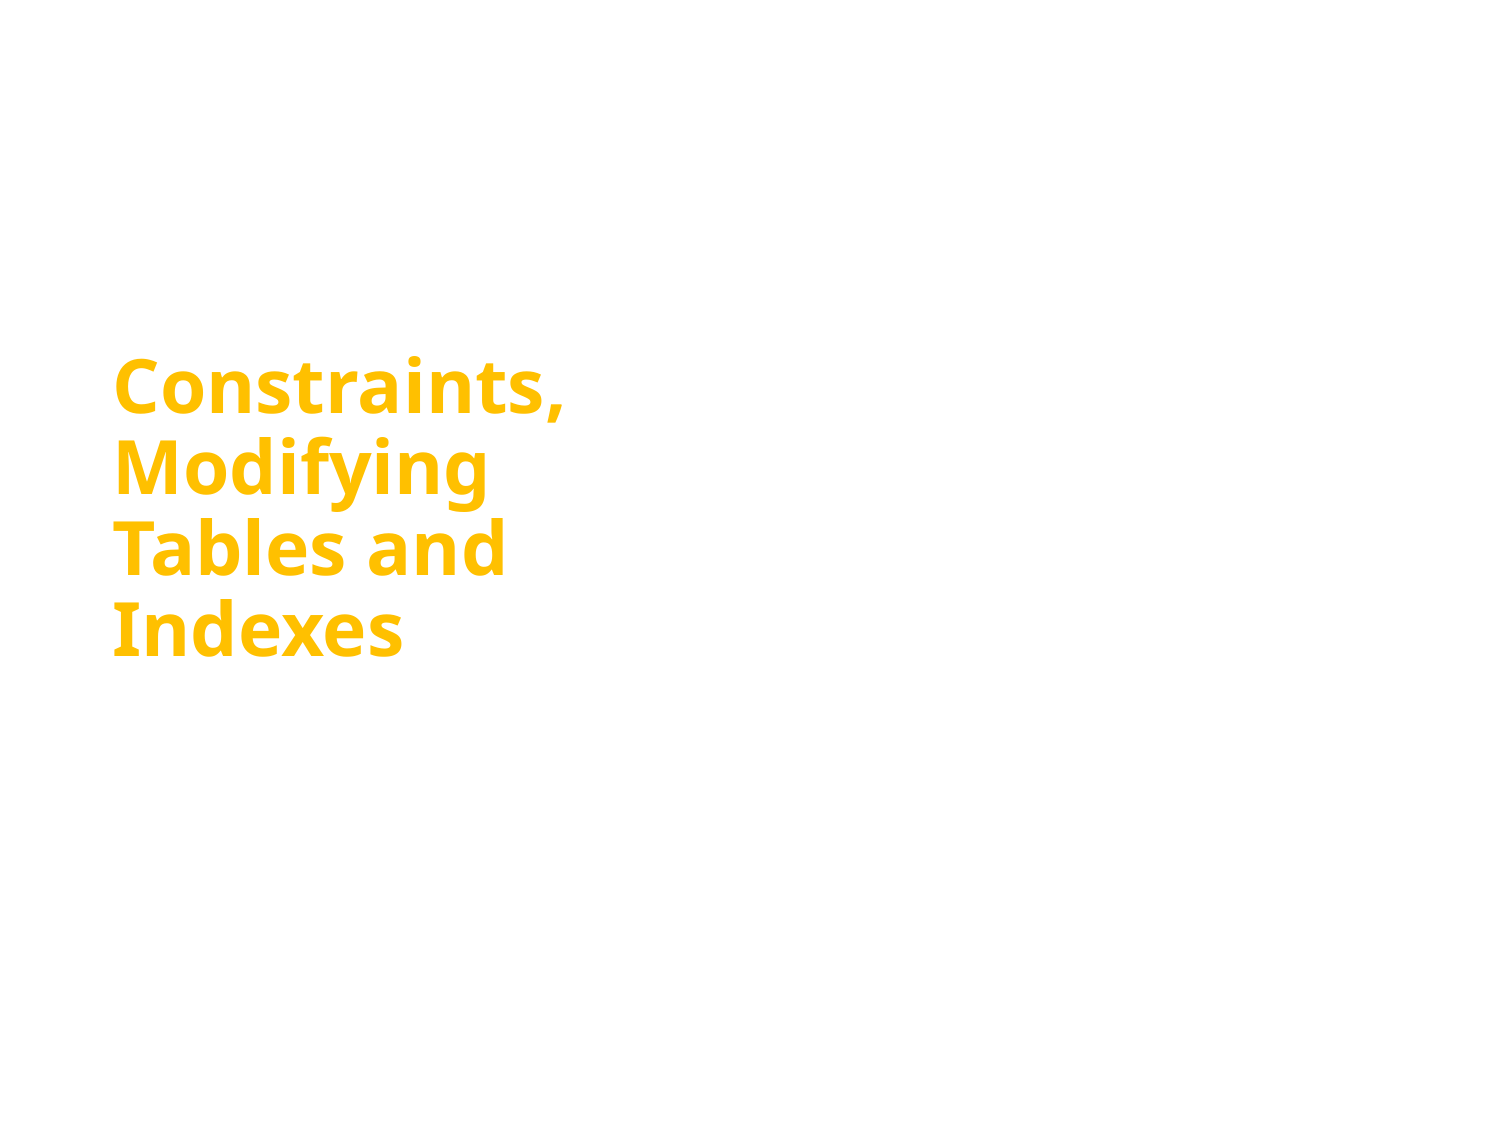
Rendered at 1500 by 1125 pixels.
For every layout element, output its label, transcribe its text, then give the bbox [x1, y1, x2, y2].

title Constraints, Modifying Tables and Indexes [112, 348, 616, 673]
